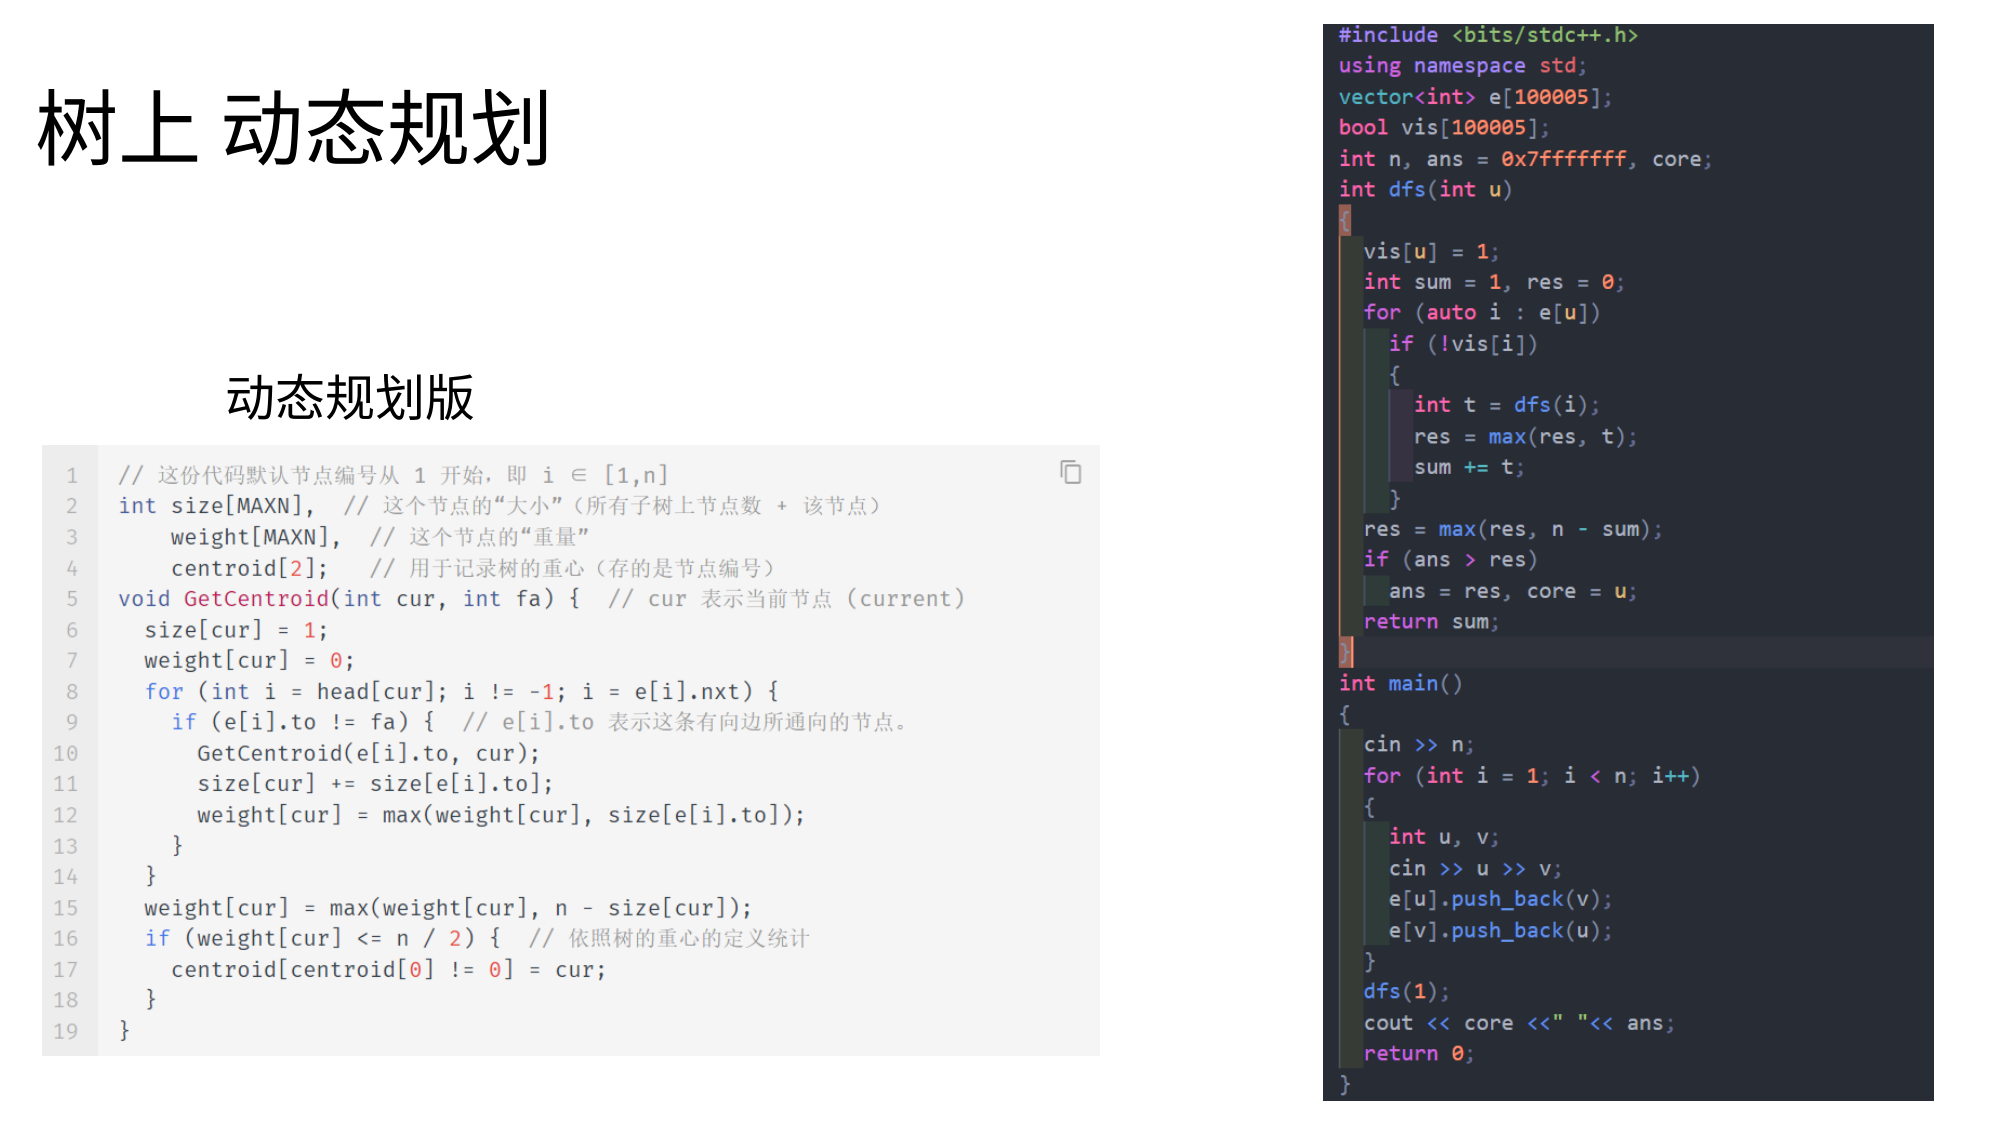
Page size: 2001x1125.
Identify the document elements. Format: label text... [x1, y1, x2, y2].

text_box 树上 动态规划 [20, 69, 935, 185]
picture [42, 445, 1100, 1056]
text_box 动态规划版 [210, 359, 491, 434]
picture [1323, 24, 1934, 1101]
